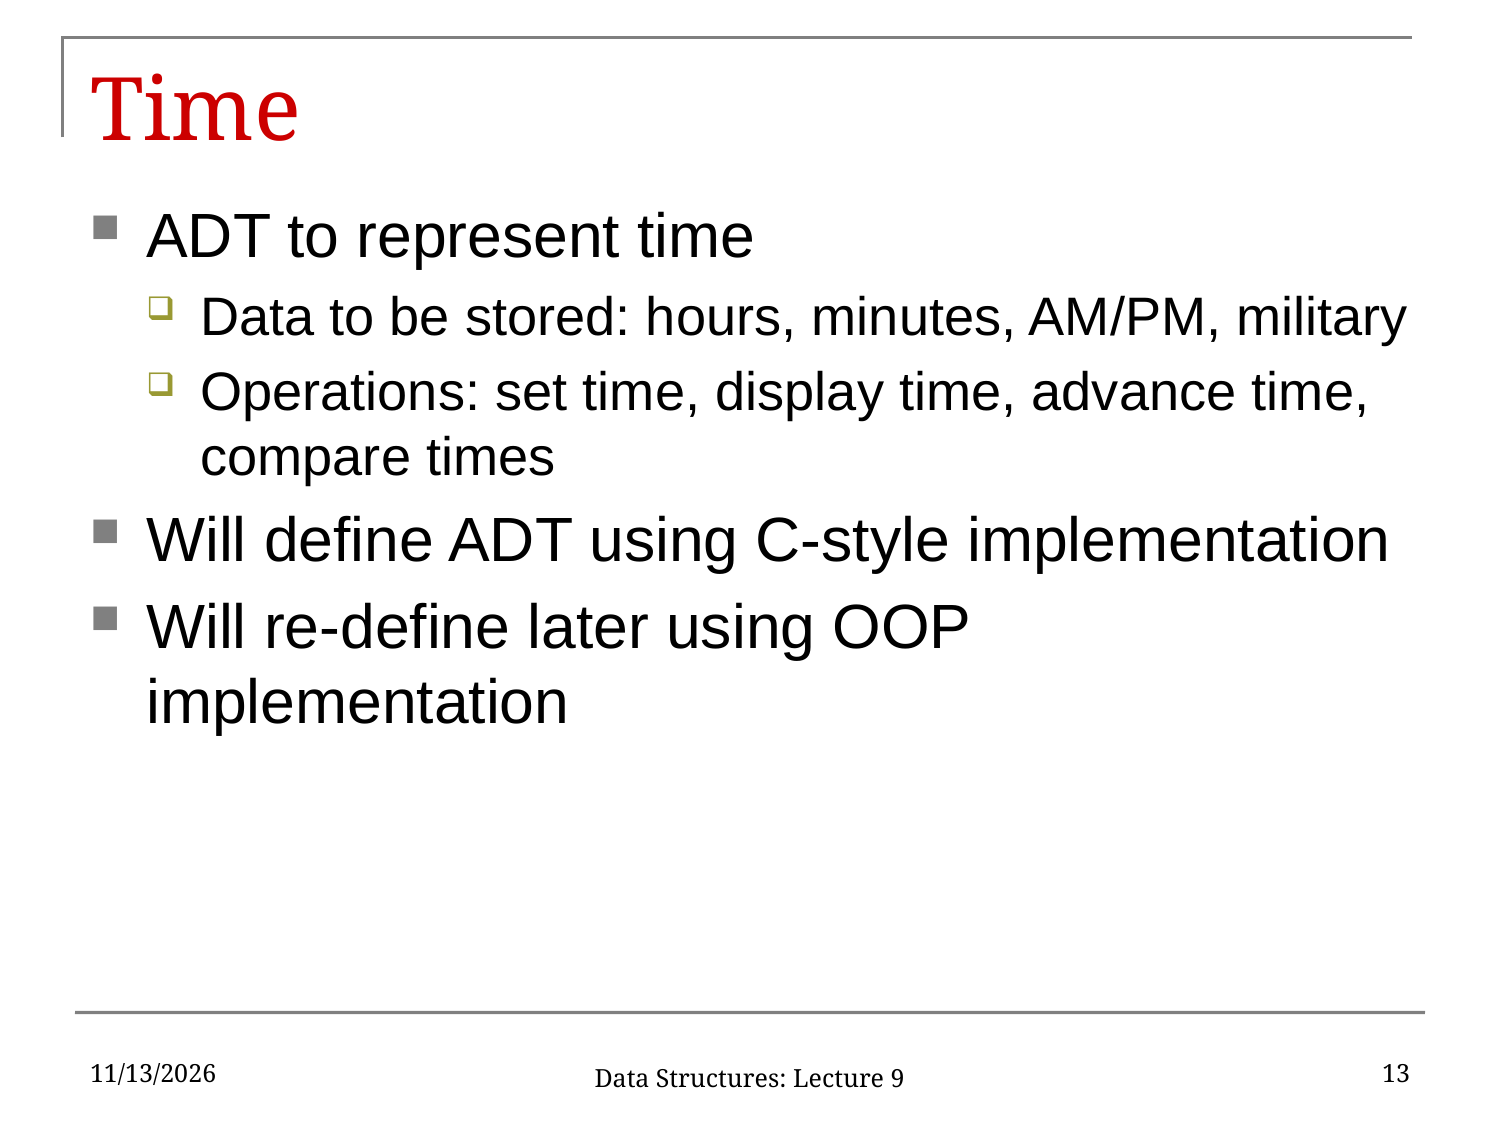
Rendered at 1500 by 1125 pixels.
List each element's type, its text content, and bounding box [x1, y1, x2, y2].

list ADT to represent time Data to be stored: hours, minutes, AM/PM, military Operations: set time, display time, advance time, compare times Will define ADT using C-style implementation Will re-define later using OOP implementation [75, 187, 1425, 1006]
footer Data Structures: Lecture 9 [512, 1024, 988, 1101]
title Time [75, 45, 1425, 163]
slide_number 13 [1074, 1023, 1426, 1100]
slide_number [74, 1023, 426, 1100]
